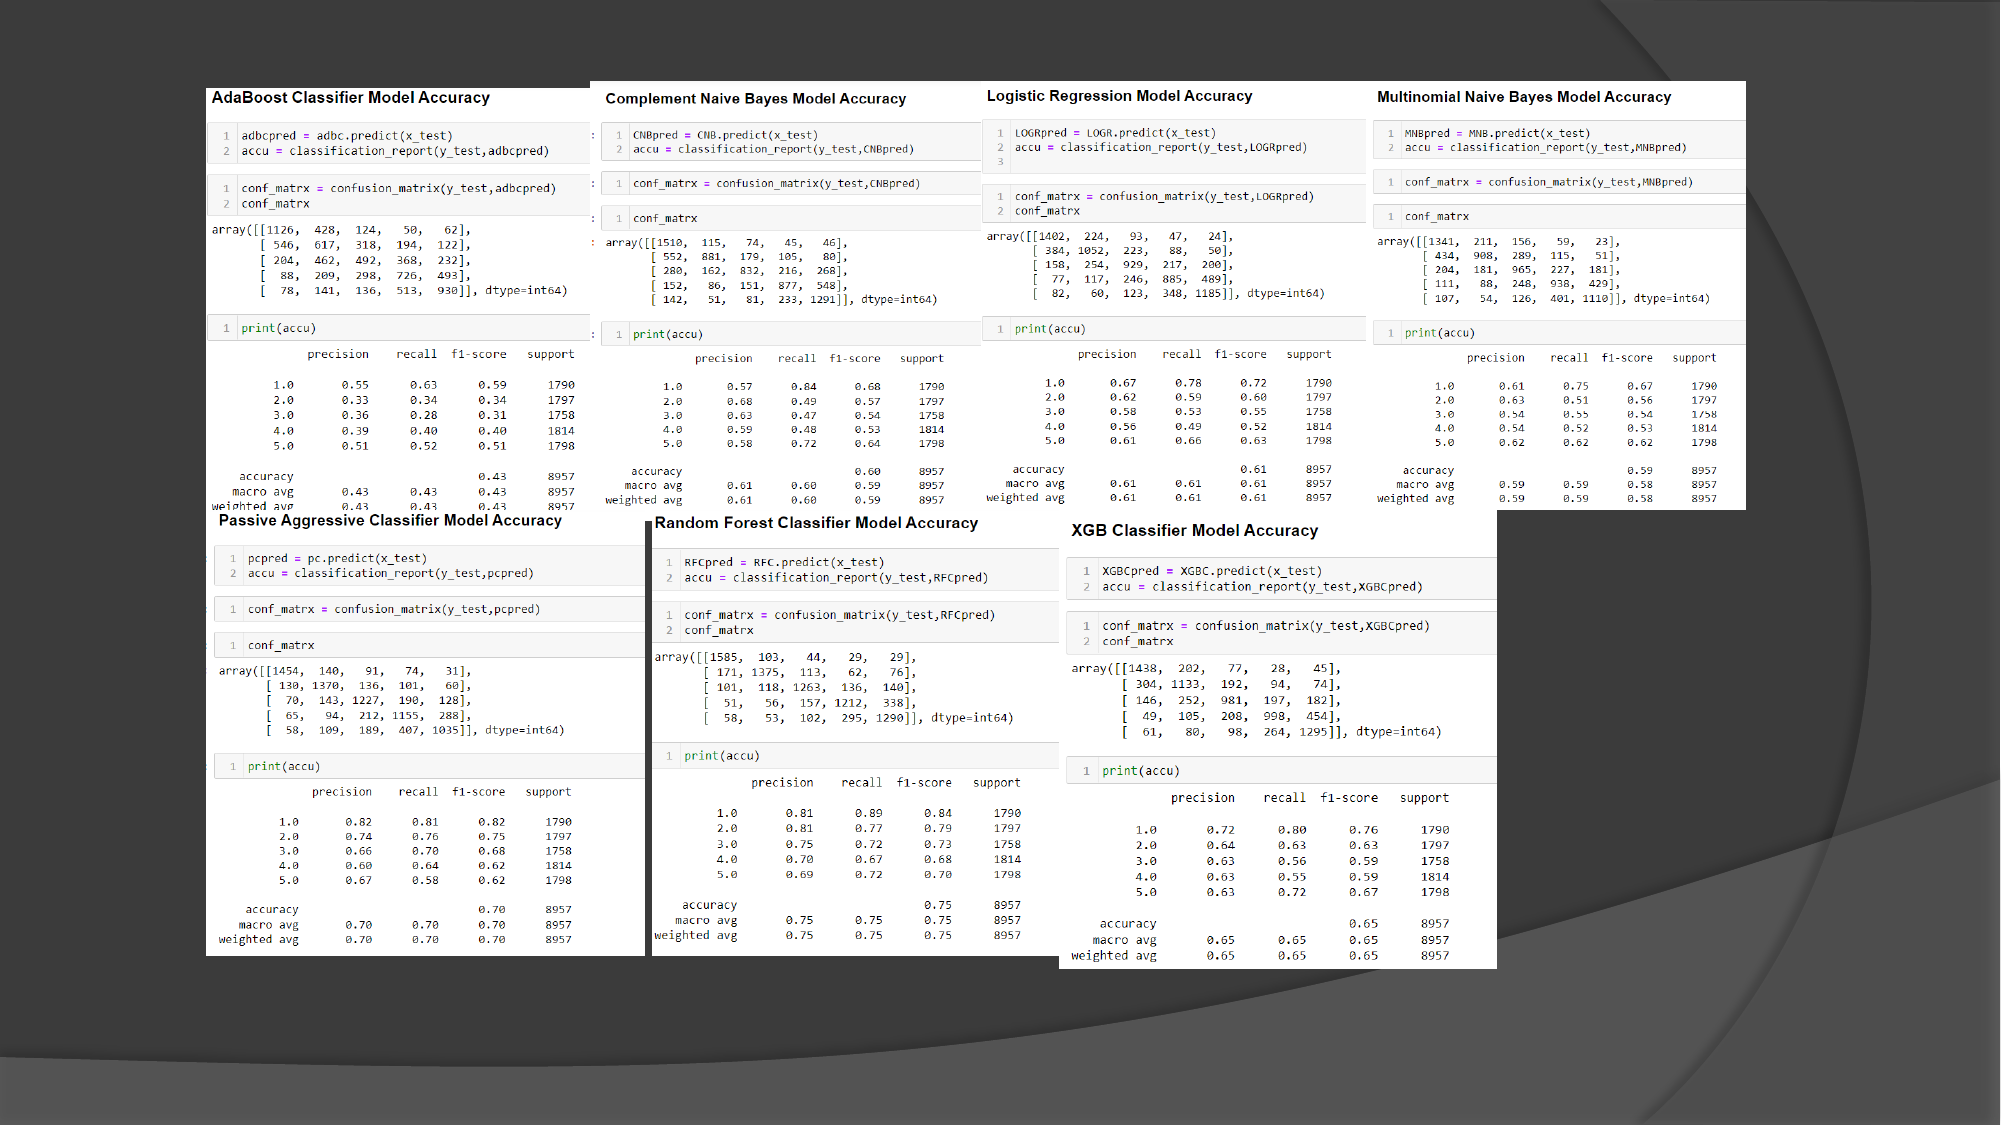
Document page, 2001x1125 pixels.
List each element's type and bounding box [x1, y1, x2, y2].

picture [590, 81, 973, 502]
picture [205, 510, 644, 957]
picture [1366, 81, 1746, 511]
picture [1059, 510, 1498, 969]
picture [652, 510, 1051, 957]
picture [205, 88, 581, 502]
picture [981, 81, 1358, 502]
